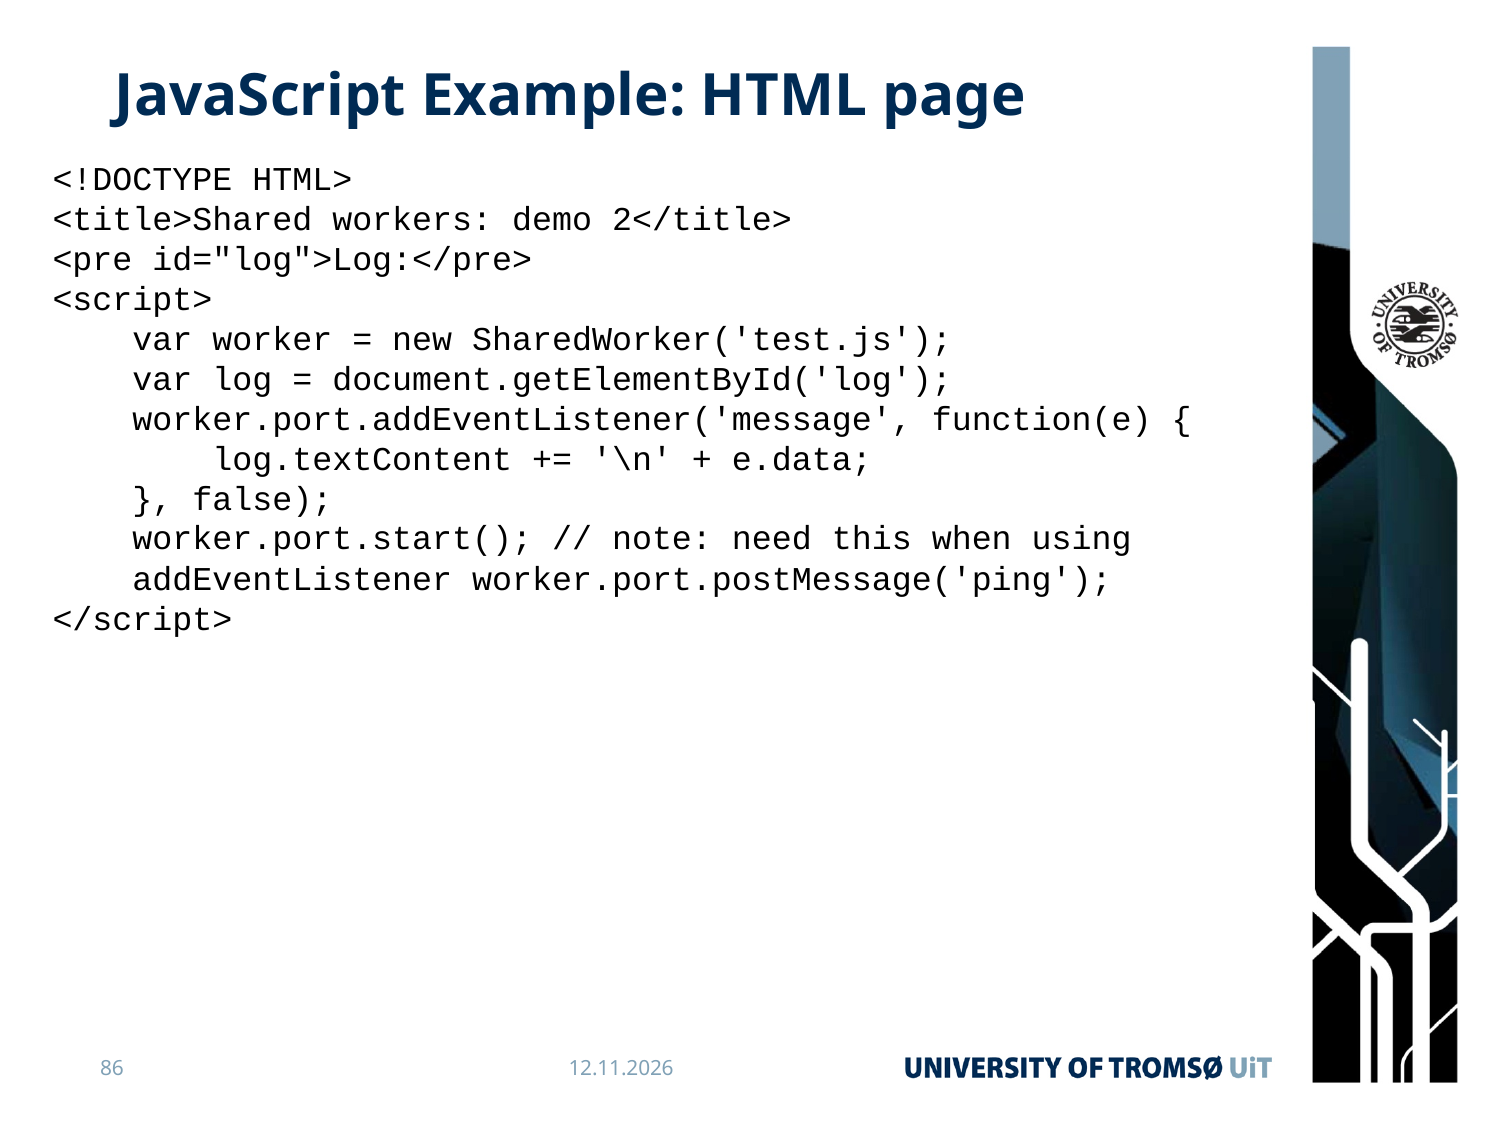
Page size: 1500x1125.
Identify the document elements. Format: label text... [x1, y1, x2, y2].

picture [1306, 46, 1500, 1125]
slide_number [478, 1054, 764, 1099]
picture [902, 1054, 1275, 1080]
list <!DOCTYPE HTML> <title>Shared workers: demo 2</title> <pre id="log">Log:</pre> <script> var worker = new SharedWorker('test.js'); var log = document.getElementById('log'); worker.port.addEventListener('message', function(e) { log.textContent += '\n' + e.data; }, false); worker.port.start(); // note: need this when using addEventListener worker.port.postMessage('ping'); </script> [37, 149, 1288, 1035]
slide_number 86 [100, 1054, 255, 1099]
title JavaScript Example: HTML page [99, 50, 1273, 149]
